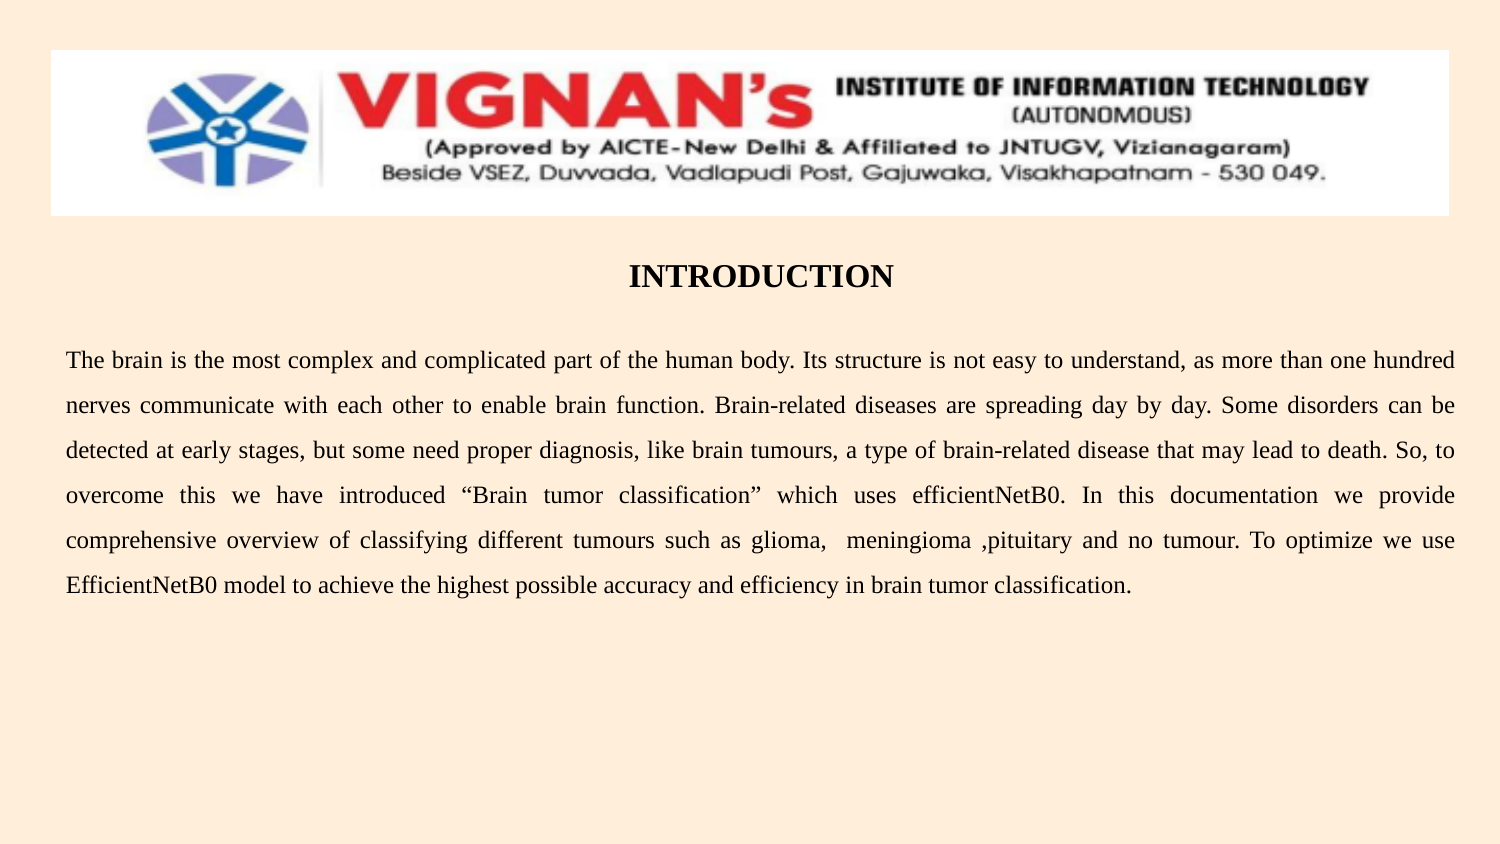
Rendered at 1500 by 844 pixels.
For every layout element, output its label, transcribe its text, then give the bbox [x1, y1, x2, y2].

text_box INTRODUCTION The brain is the most complex and complicated part of the human body. Its structure is not easy to understand, as more than one hundred nerves communicate with each other to enable brain function. Brain-related diseases are spreading day by day. Some disorders can be detected at early stages, but some need proper diagnosis, like brain tumours, a type of brain-related disease that may lead to death. So, to overcome this we have introduced “Brain tumor classification” which uses efficientNetB0. In this documentation we provide comprehensive overview of classifying different tumours such as glioma, meningioma ,pituitary and no tumour. To optimize we use EfficientNetB0 model to achieve the highest possible accuracy and efficiency in brain tumor classification. [51, 246, 1473, 641]
picture [50, 49, 1450, 216]
